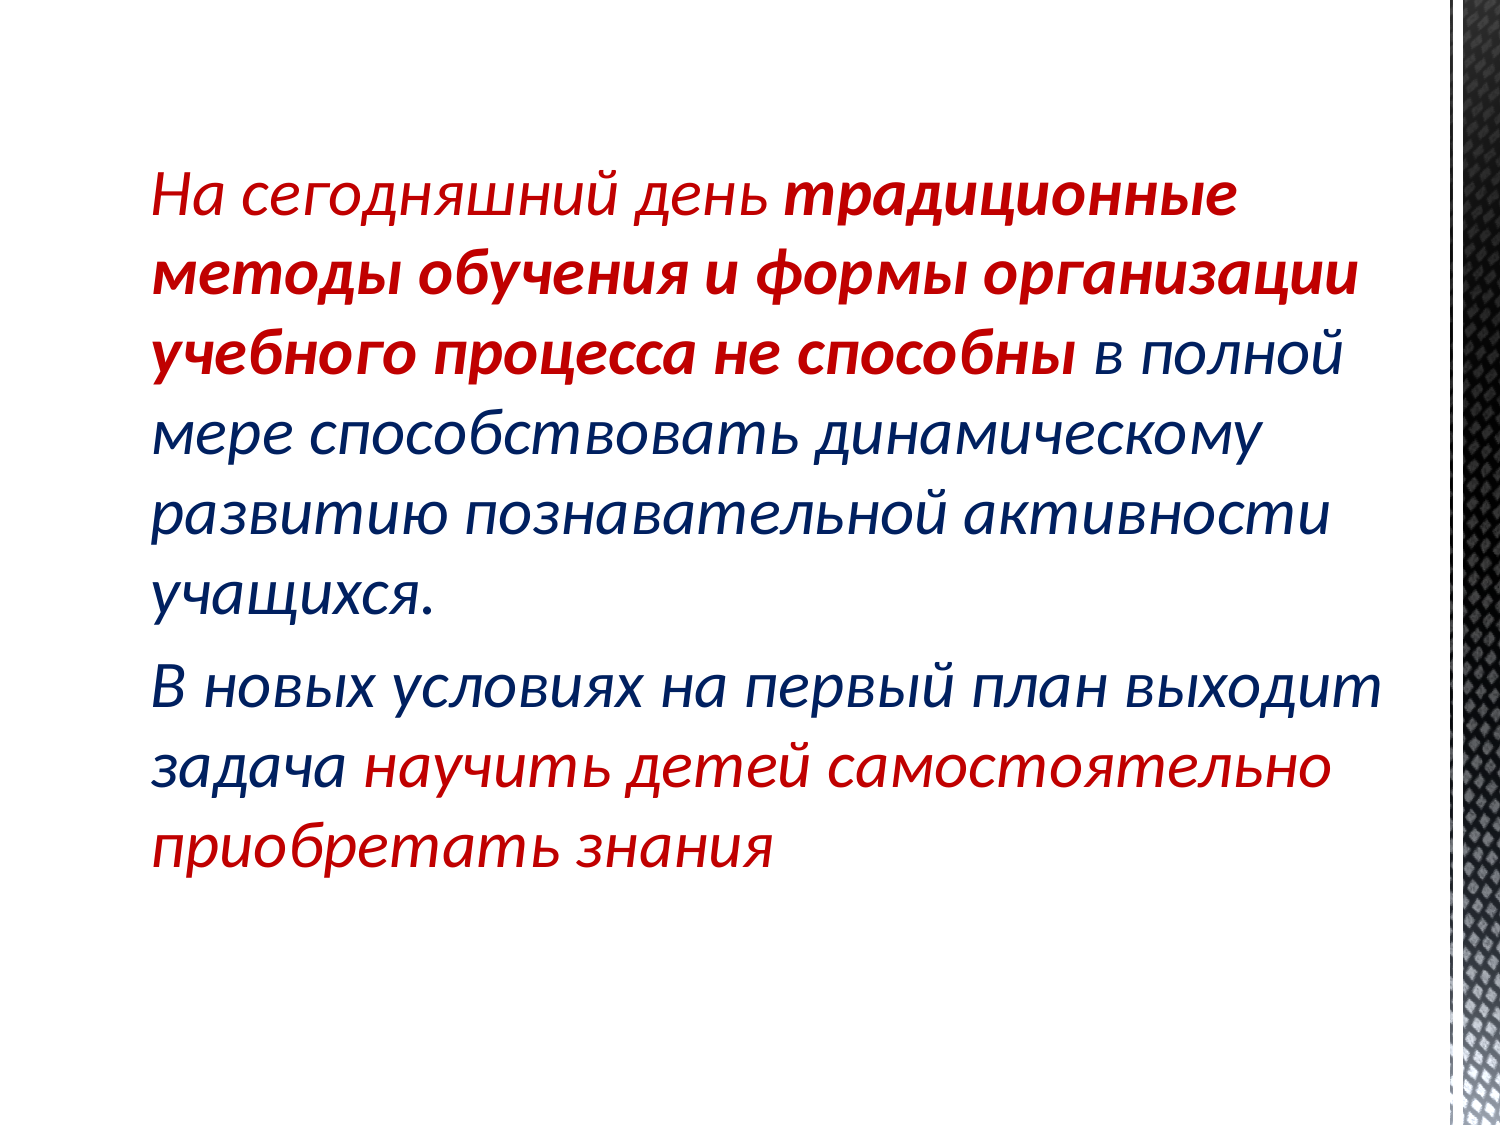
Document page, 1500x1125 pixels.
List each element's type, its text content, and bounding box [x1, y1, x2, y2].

list На сегодняшний день традиционные методы обучения и формы организации учебного процесса не способны в полной мере способствовать динамическому развитию познавательной активности учащихся. В новых условиях на первый план выходит задача научить детей самостоятельно приобретать знания [135, 290, 1412, 739]
picture [1447, 0, 1500, 1125]
